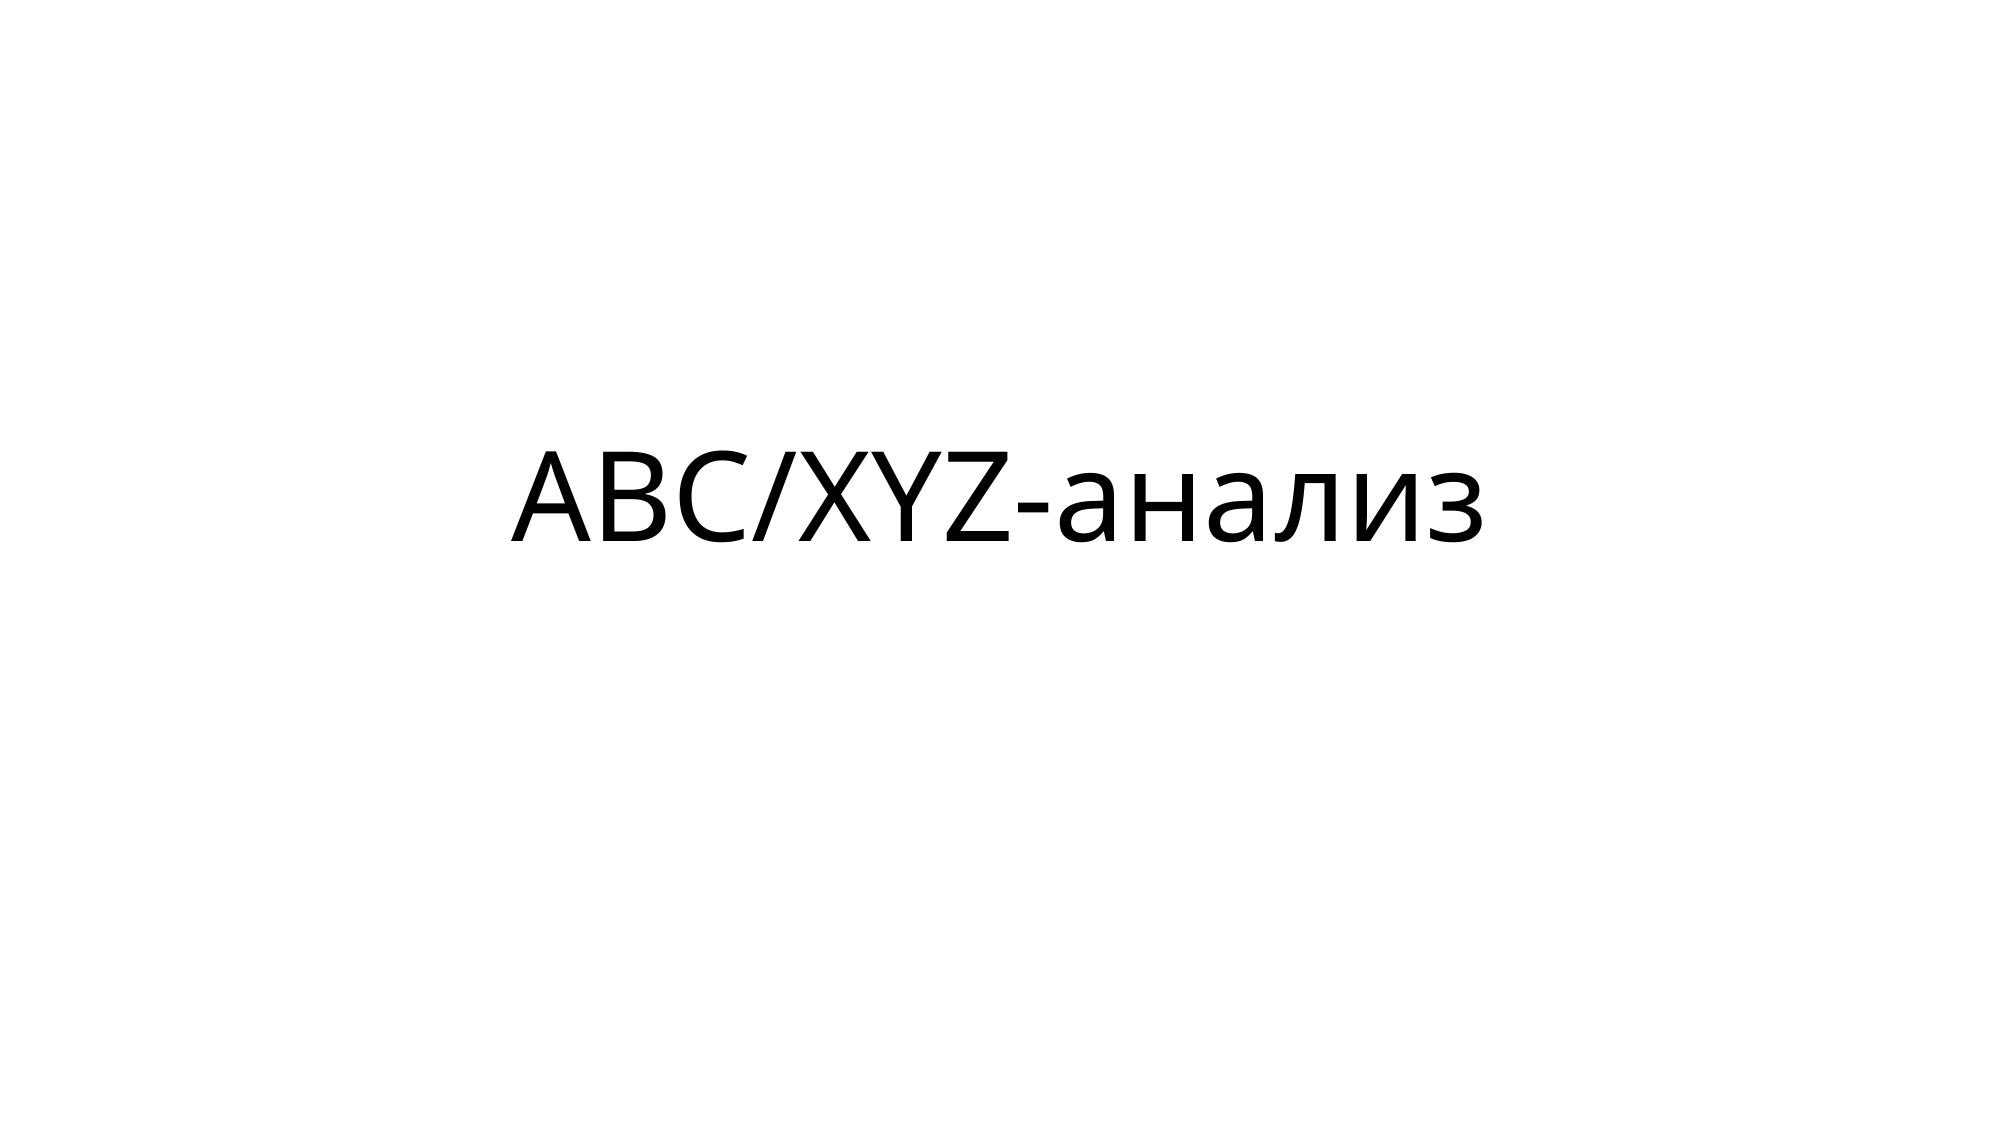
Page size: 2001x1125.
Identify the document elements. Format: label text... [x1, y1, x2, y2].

title ABC/XYZ-анализ [249, 184, 1750, 576]
